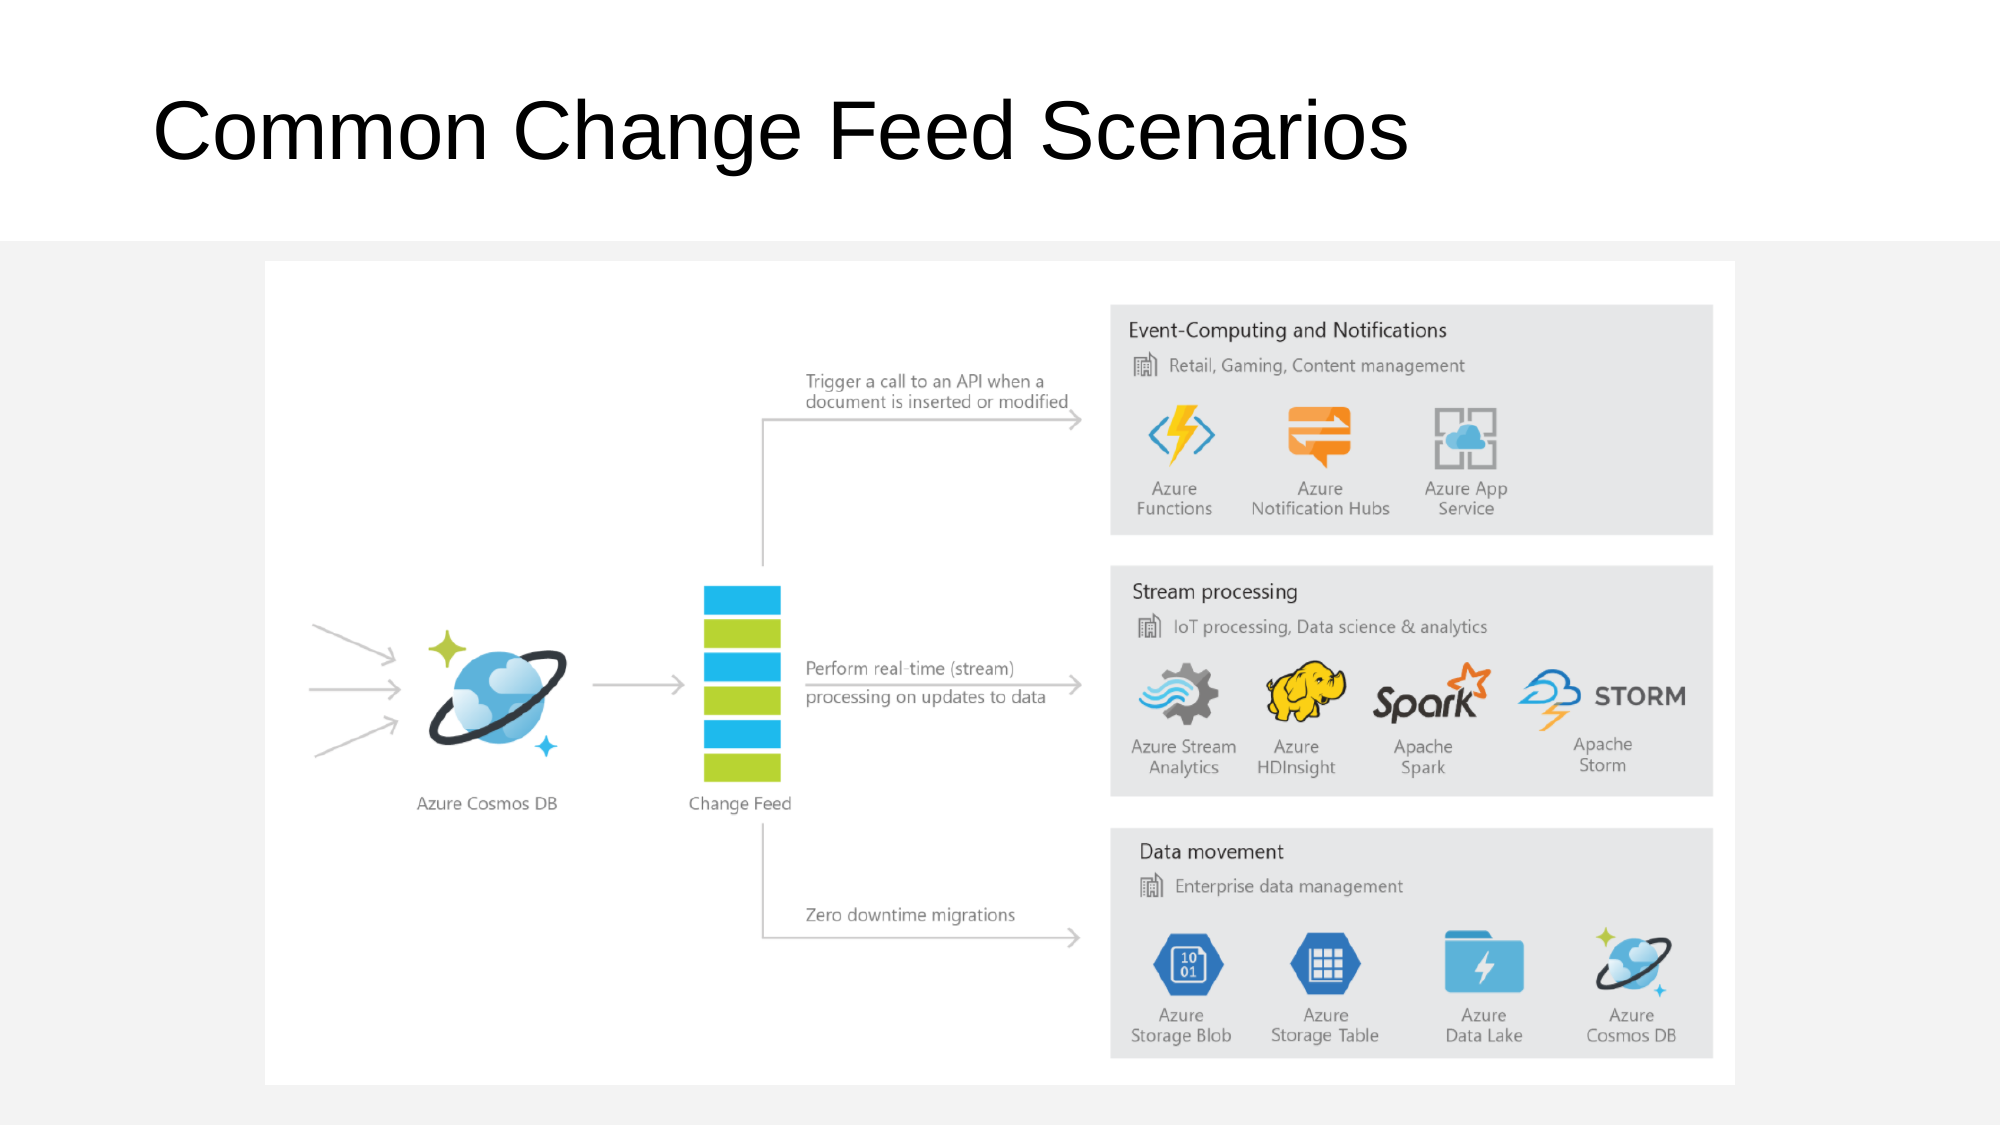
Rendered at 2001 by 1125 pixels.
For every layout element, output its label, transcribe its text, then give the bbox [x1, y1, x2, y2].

title Common Change Feed Scenarios [137, 24, 1863, 242]
picture [265, 261, 1735, 1085]
